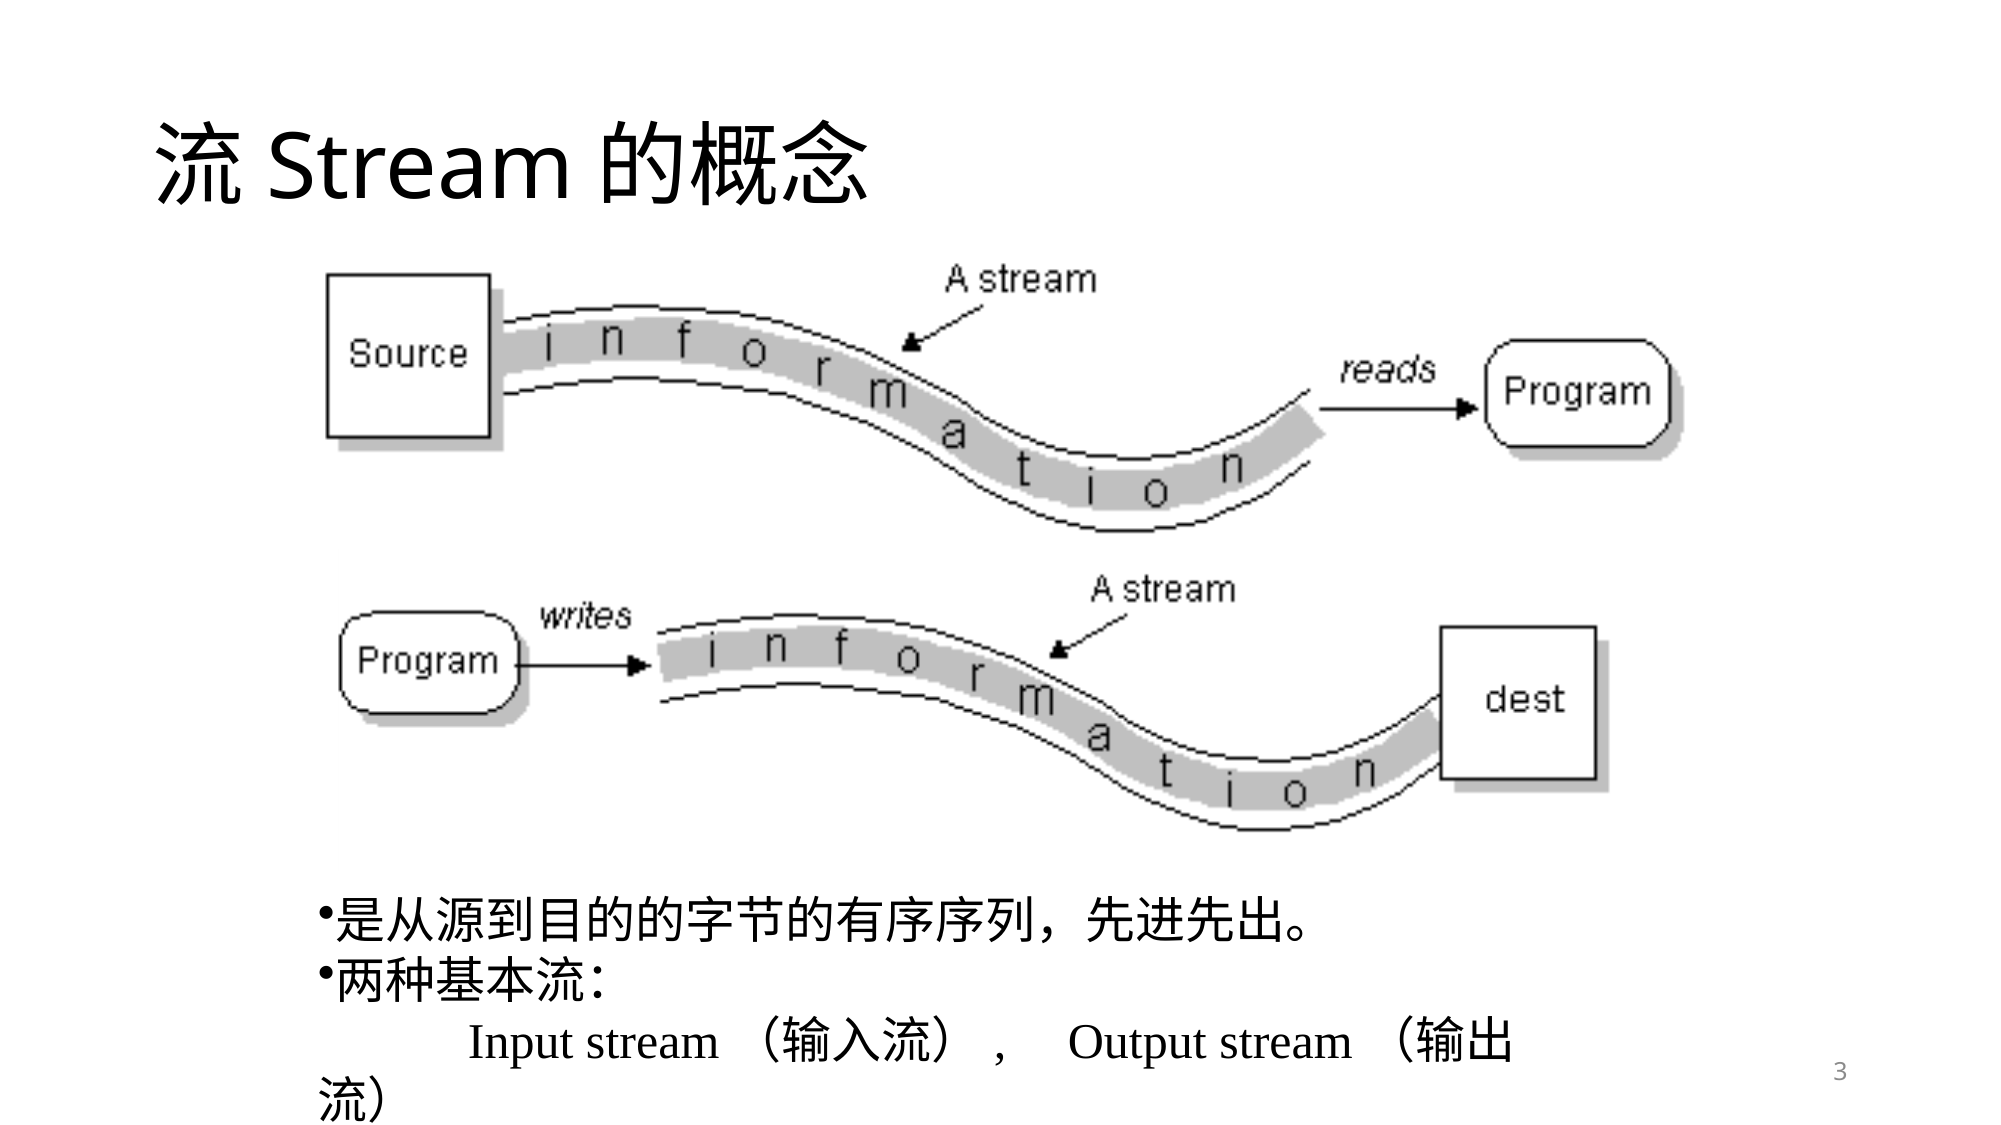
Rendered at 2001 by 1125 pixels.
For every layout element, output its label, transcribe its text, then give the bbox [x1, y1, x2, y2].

text_box 是从源到目的的字节的有序序列，先进先出。 两种基本流： Input stream（输入流）, Output stream（输出流） [303, 881, 1629, 1125]
picture [324, 237, 1688, 872]
title 流Stream的概念 [137, 59, 1863, 278]
slide_number 3 [1629, 1042, 1863, 1103]
